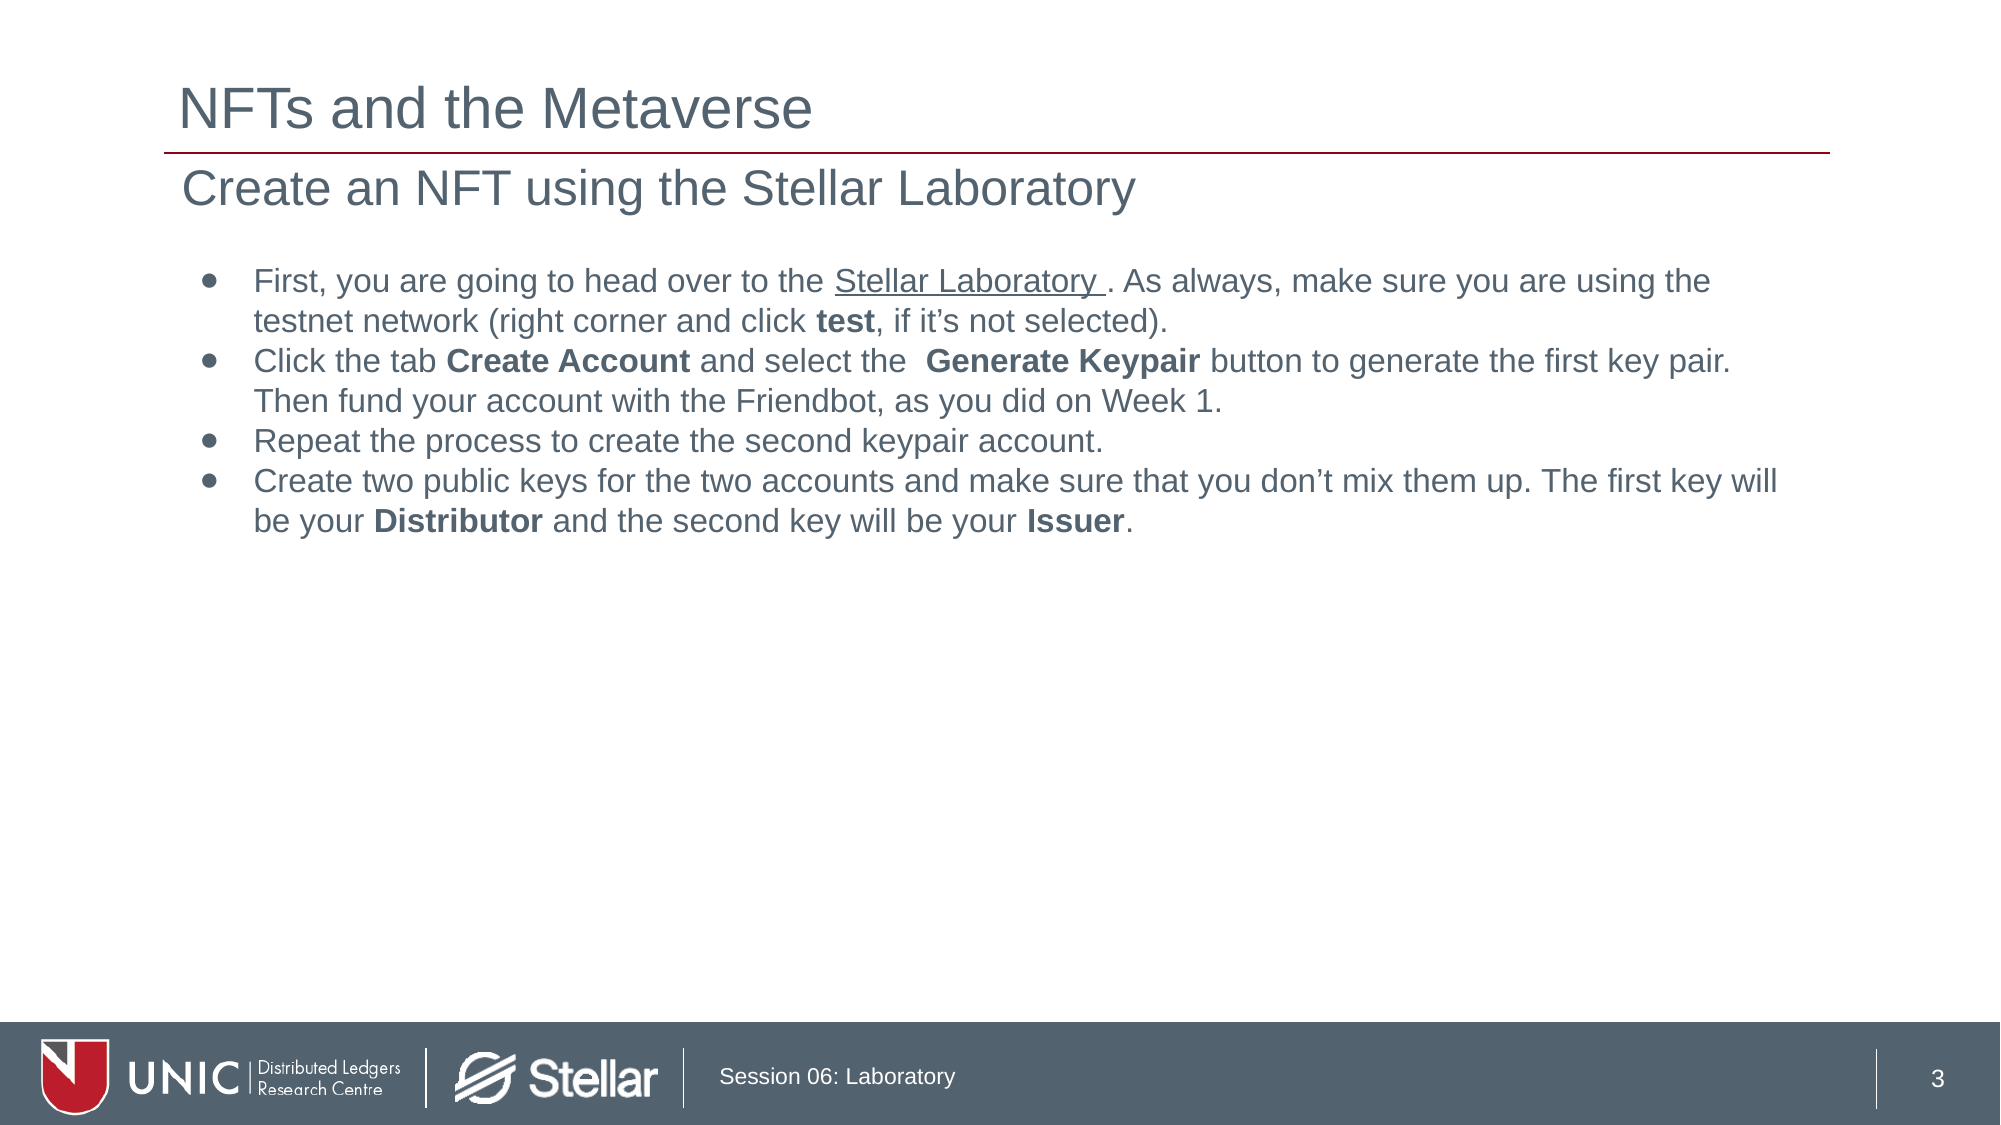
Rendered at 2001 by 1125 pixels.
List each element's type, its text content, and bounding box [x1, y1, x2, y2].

text_box Session 06: Laboratory [704, 1048, 1023, 1104]
title NFTs and the Metaverse [163, 73, 1831, 149]
picture [14, 1015, 426, 1125]
slide_number 3 [1858, 1047, 1960, 1108]
text_box First, you are going to head over to the Stellar Laboratory . As always, make sure you are using the testnet network (right corner and click test, if it’s not selected). Click the tab Create Account and select the Generate Keypair button to generate the first key pair. Then fund your account with the Friendbot, as you did on Week 1. Repeat the process to create the second keypair account. Create two public keys for the two accounts and make sure that you don’t mix them up. The first key will be your Distributor and the second key will be your Issuer. [163, 251, 1831, 1005]
picture [455, 1052, 658, 1104]
text_box Create an NFT using the Stellar Laboratory [166, 148, 1834, 224]
